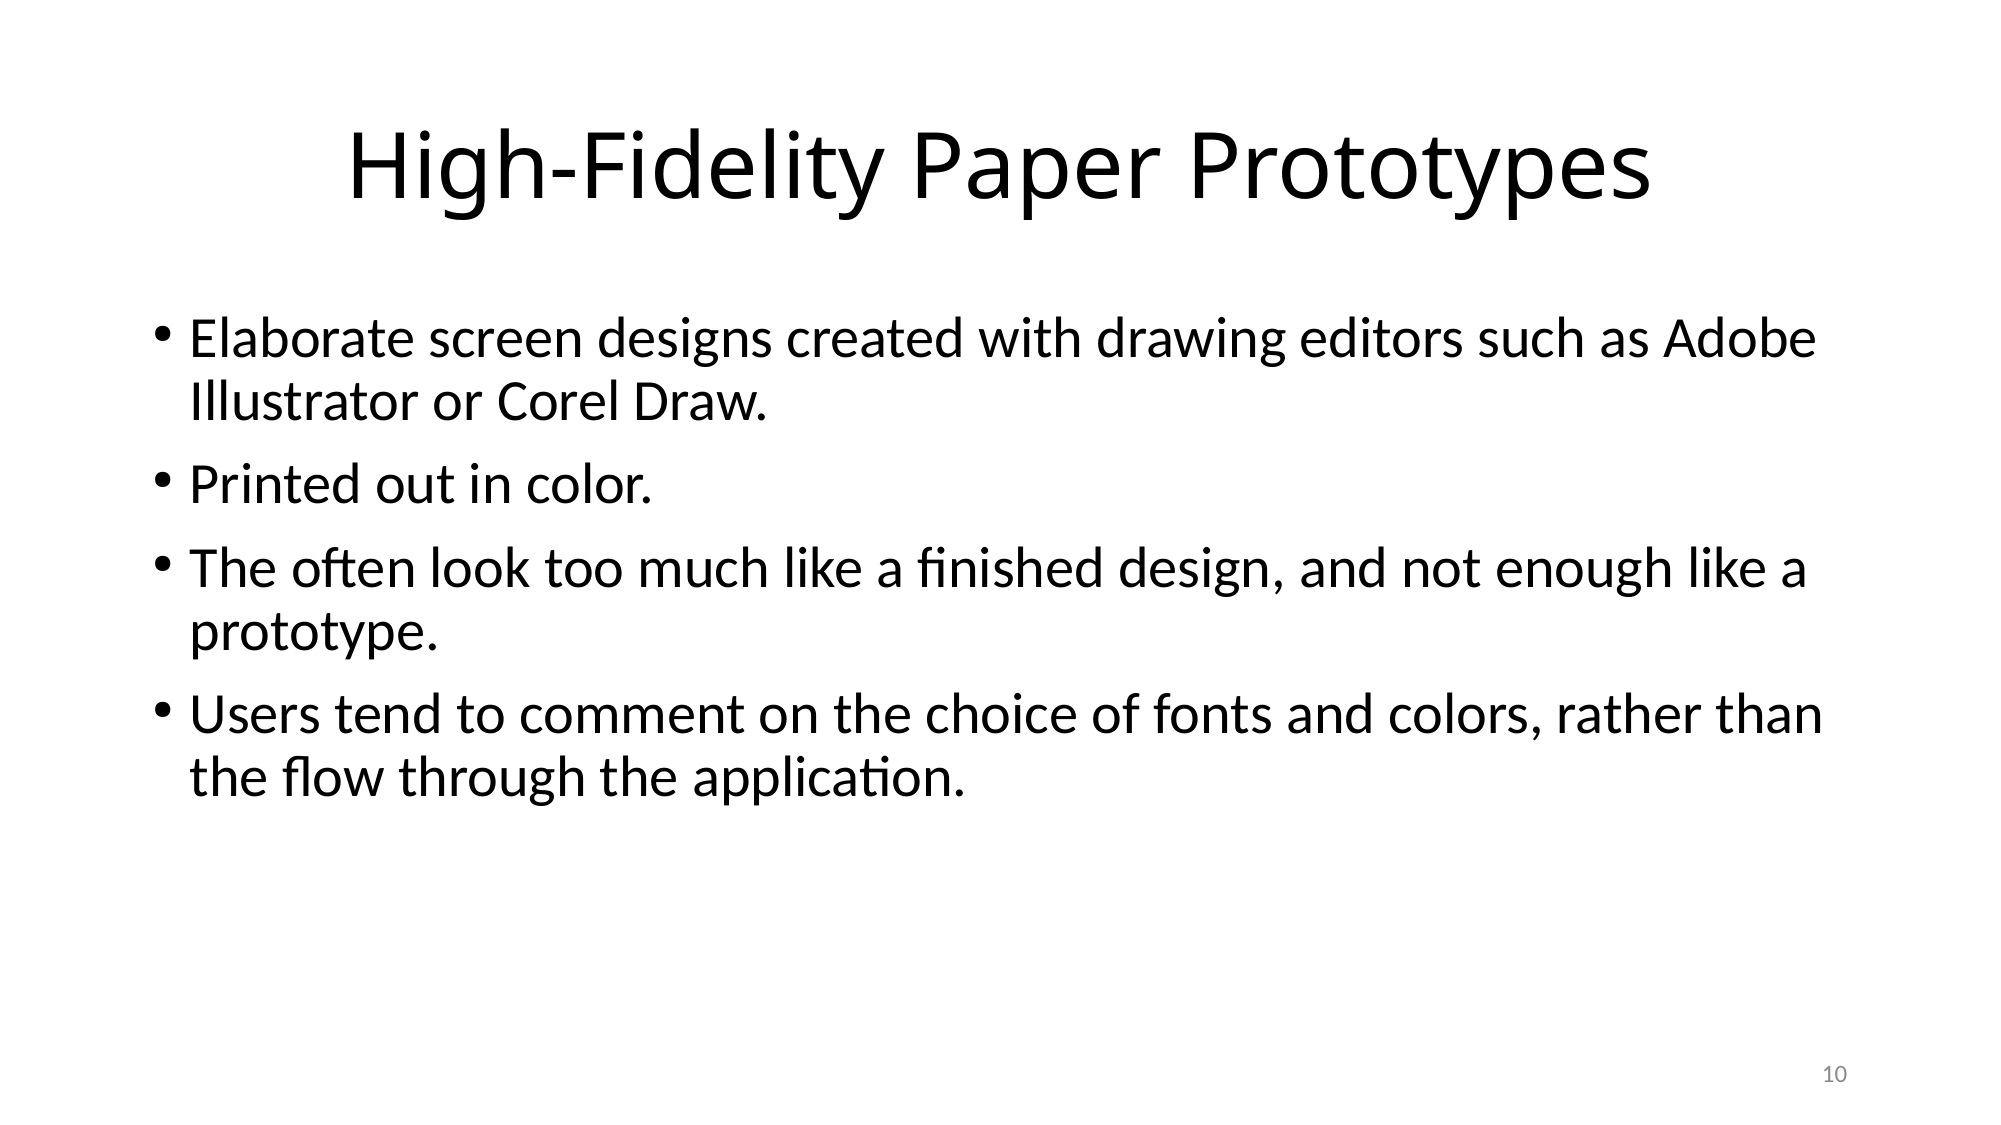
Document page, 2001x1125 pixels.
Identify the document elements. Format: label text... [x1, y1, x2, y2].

list Elaborate screen designs created with drawing editors such as Adobe Illustrator or Corel Draw. Printed out in color. The often look too much like a finished design, and not enough like a prototype. Users tend to comment on the choice of fonts and colors, rather than the flow through the application. [137, 299, 1863, 1014]
slide_number 10 [1412, 1042, 1863, 1103]
title High-Fidelity Paper Prototypes [137, 59, 1863, 278]
